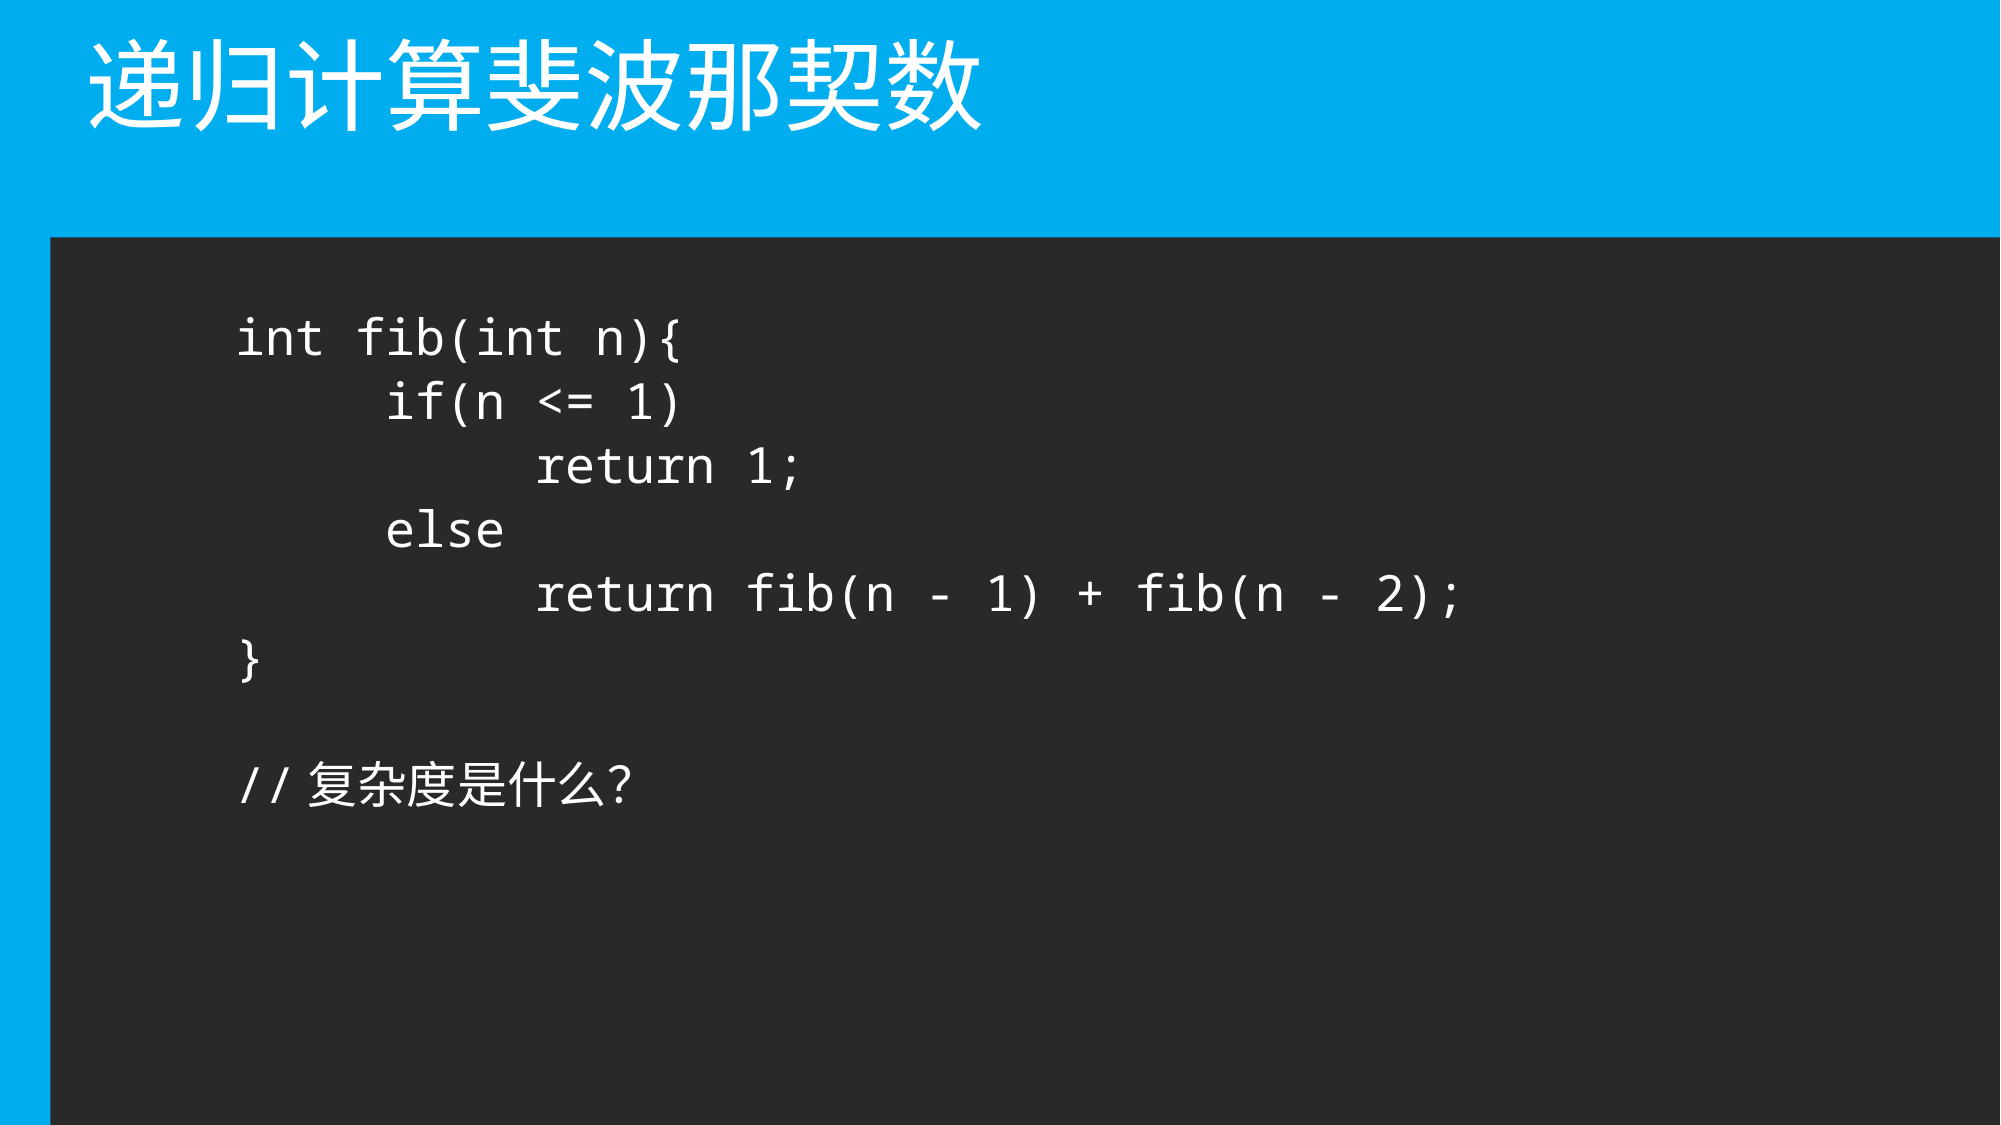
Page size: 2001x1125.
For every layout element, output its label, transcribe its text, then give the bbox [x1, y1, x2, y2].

list int fib(int n){ if(n <= 1) return 1; else return fib(n - 1) + fib(n - 2); } //复杂度是什么？ [85, 312, 1915, 834]
title 递归计算斐波那契数 [85, 37, 1915, 147]
